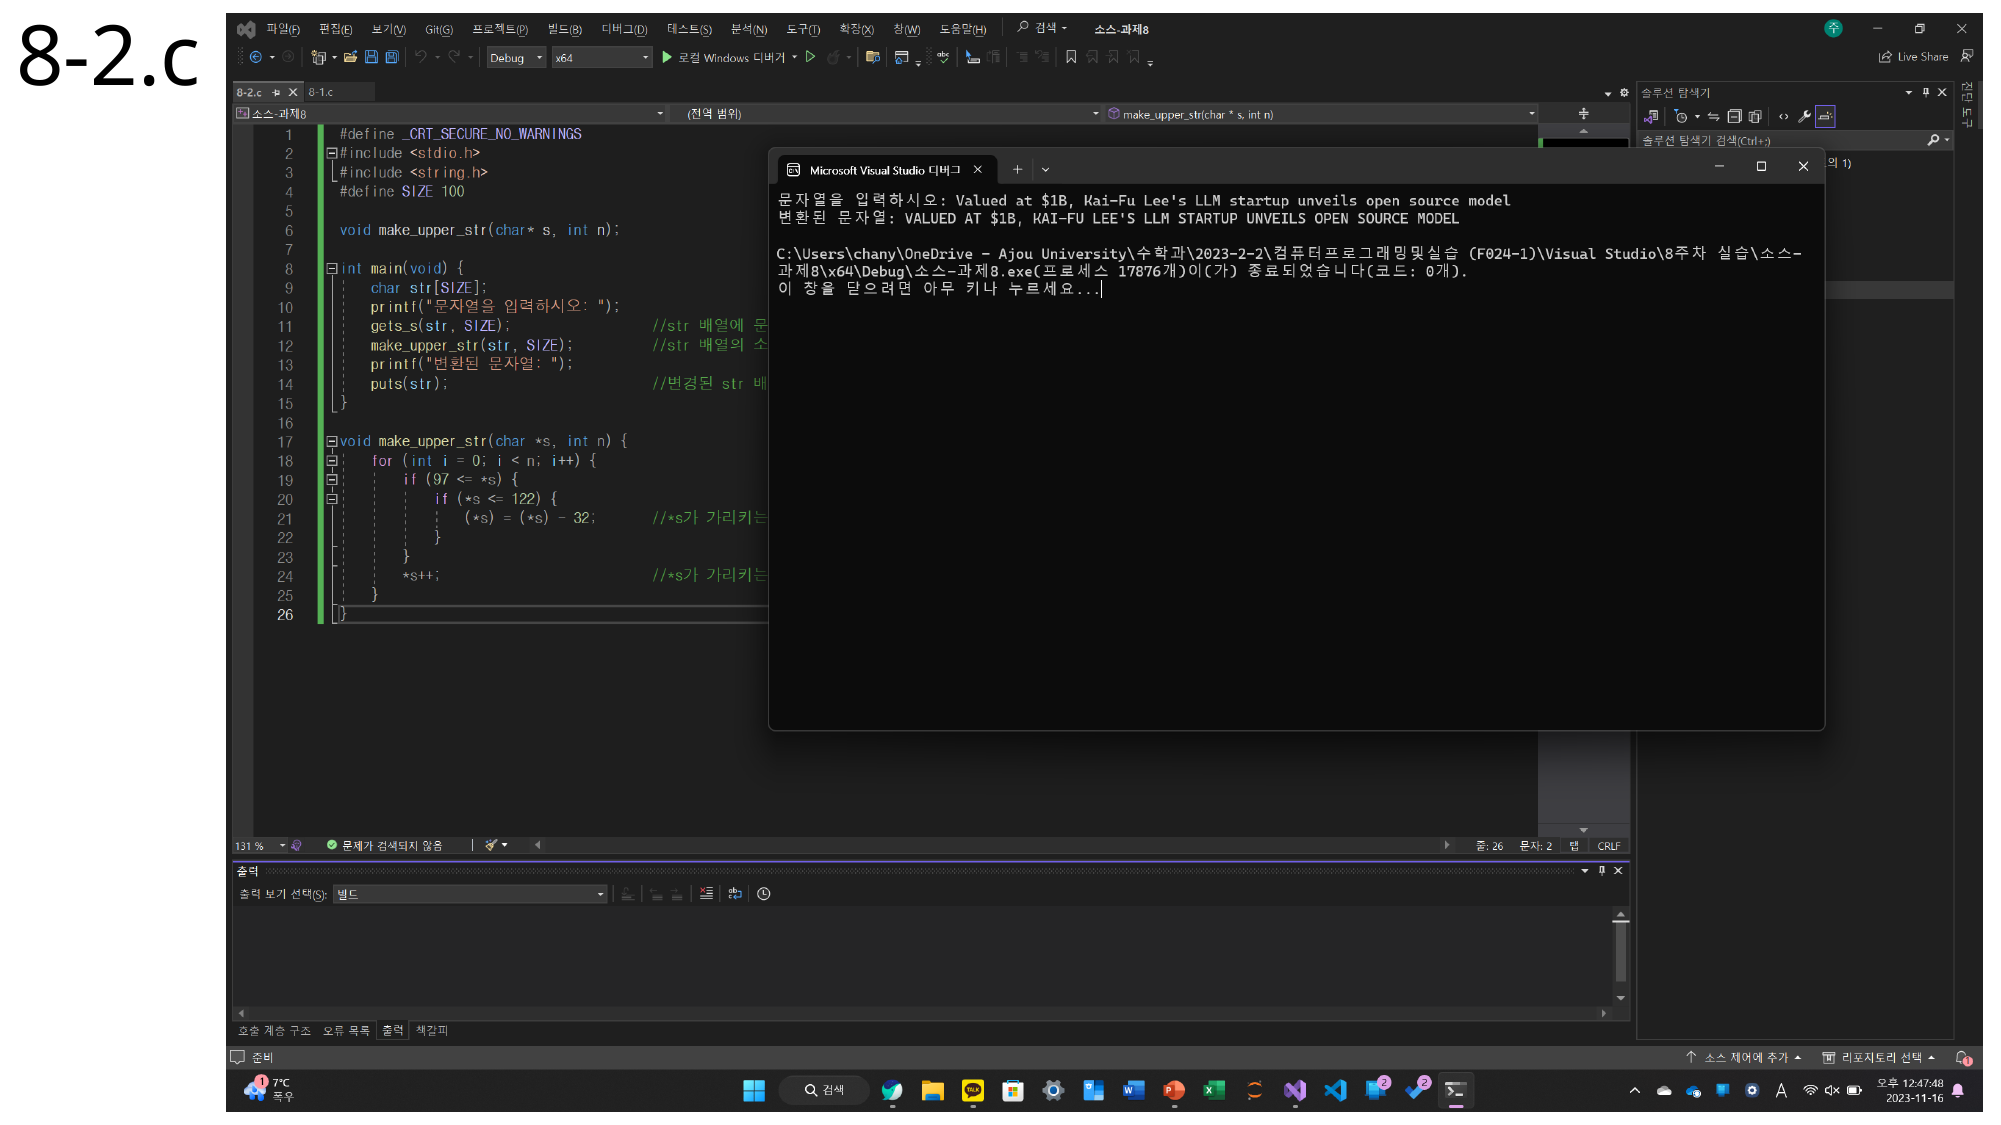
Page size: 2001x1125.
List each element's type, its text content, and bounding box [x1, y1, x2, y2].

picture [226, 13, 1983, 1112]
title 8-2.c [0, 0, 217, 111]
